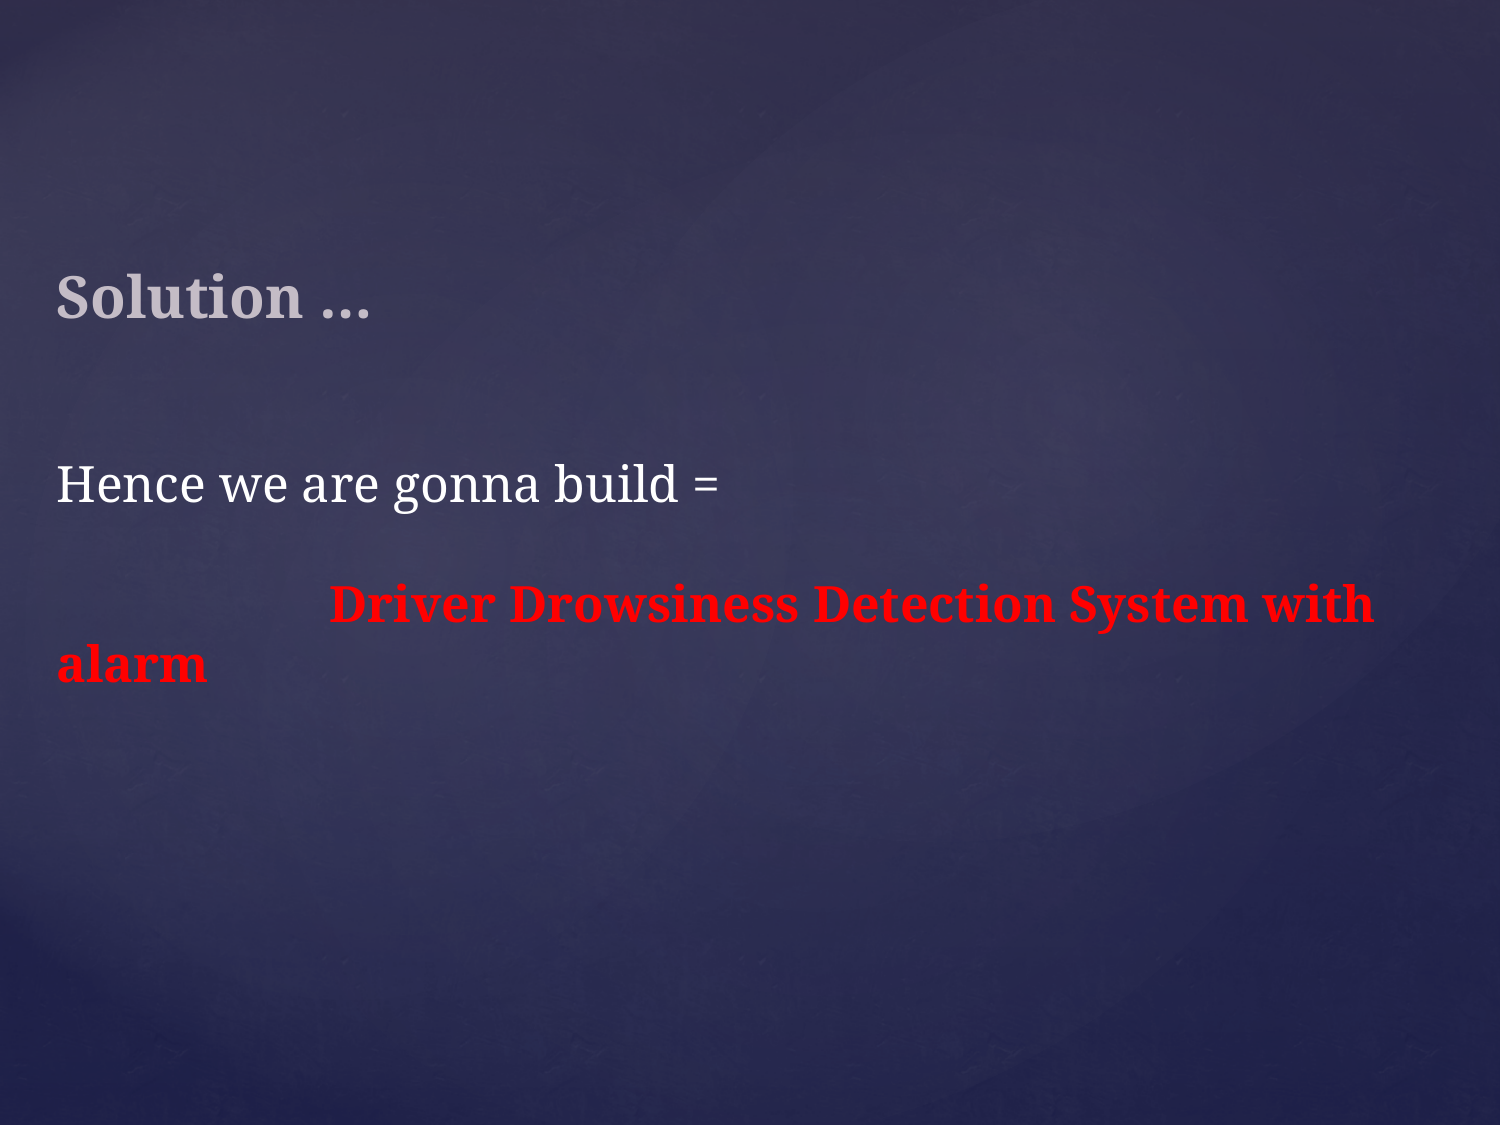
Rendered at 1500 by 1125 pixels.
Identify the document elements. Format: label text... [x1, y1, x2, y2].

title Solution … Hence we are gonna build = Driver Drowsiness Detection System with alarm [41, 609, 1459, 760]
